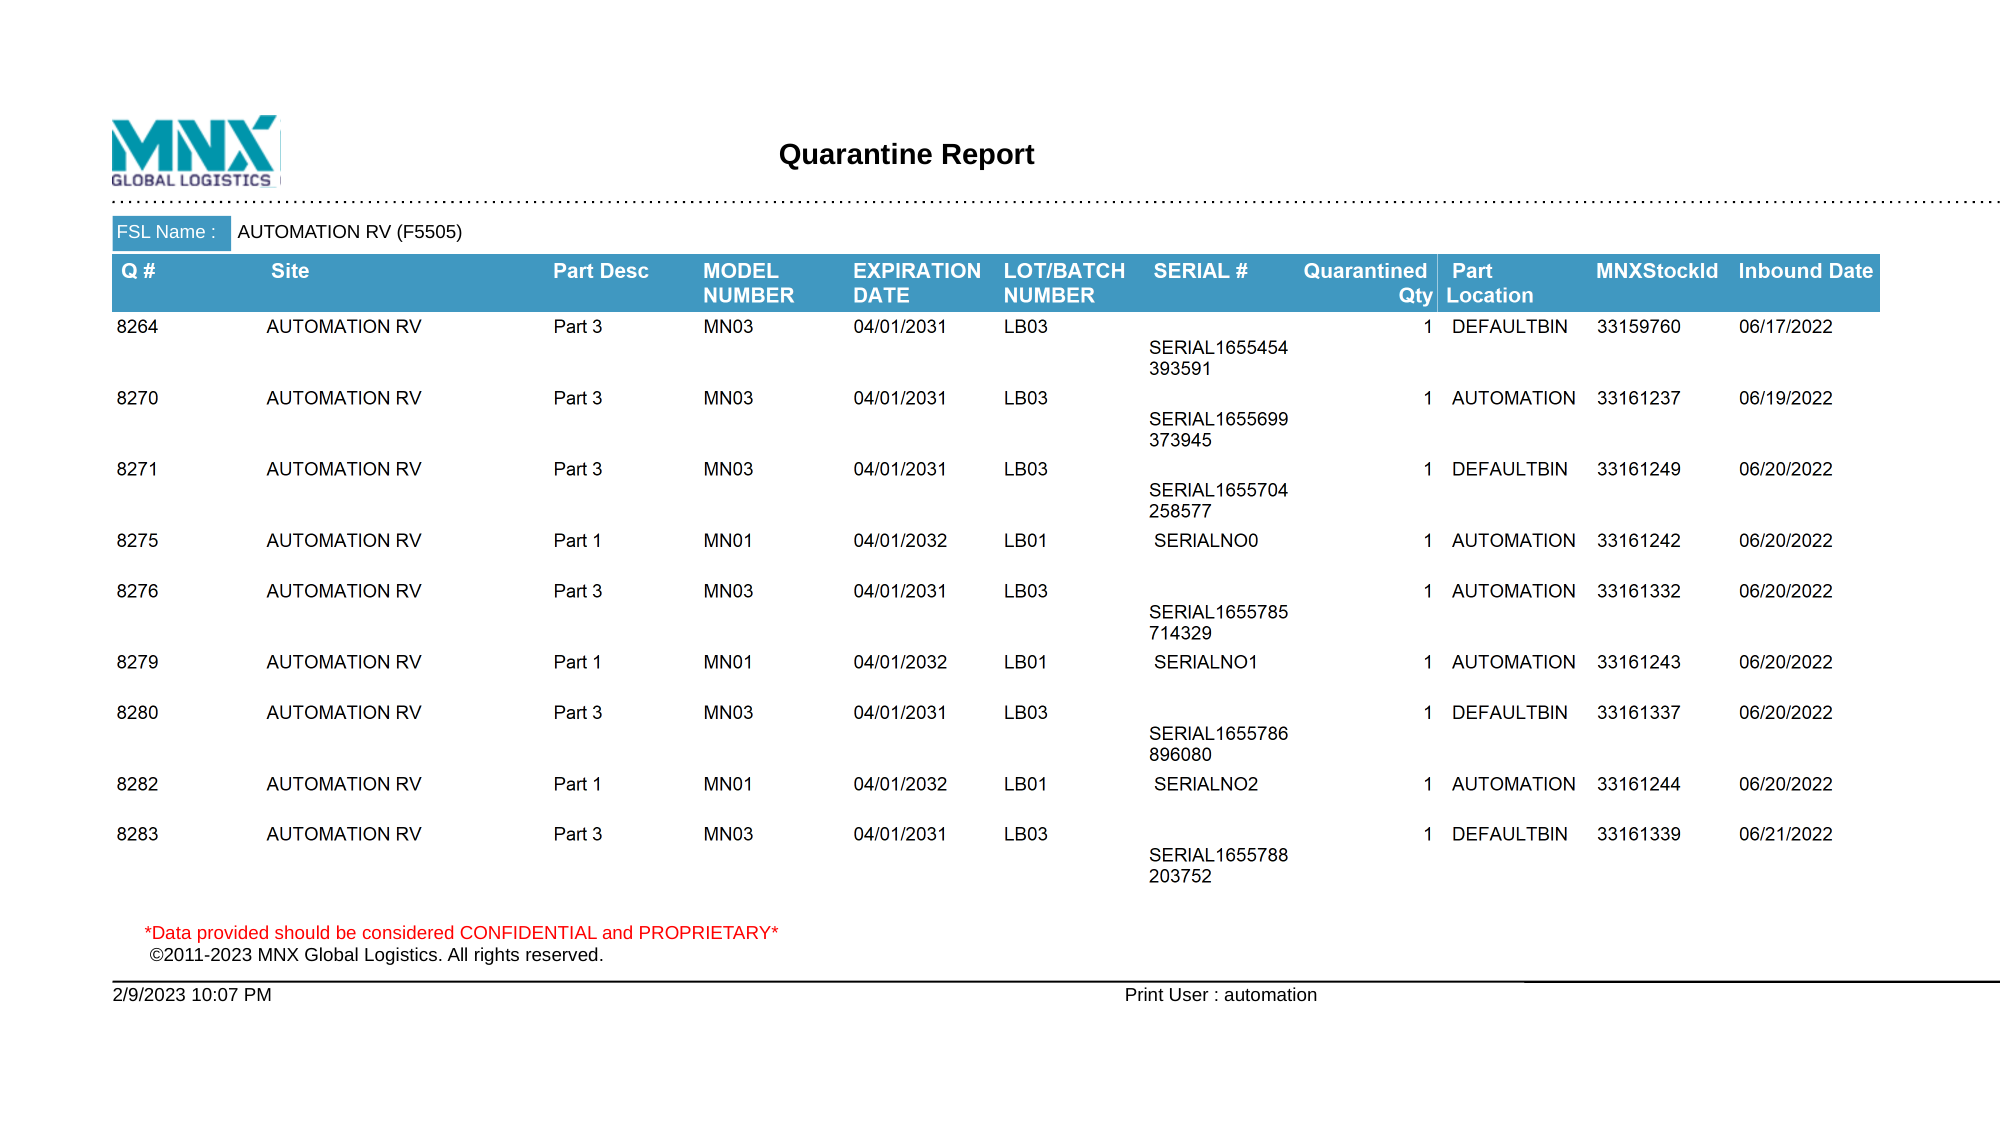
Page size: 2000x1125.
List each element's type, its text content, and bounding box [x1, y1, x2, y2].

text_box AUTOMATION RV (F5505) [233, 215, 669, 251]
picture [112, 254, 1880, 892]
text_box 2/9/2023 10:07 PM [112, 983, 343, 1013]
picture [112, 115, 323, 188]
text_box Print User : automation [1055, 983, 1387, 1013]
text_box Quarantine Report [562, 131, 1252, 173]
text_box ©2011-2023 MNX Global Logistics. All rights reserved. [144, 942, 1158, 964]
text_box FSL Name : [112, 215, 232, 252]
text_box *Data provided should be considered CONFIDENTIAL and PROPRIETARY* [144, 920, 1158, 942]
